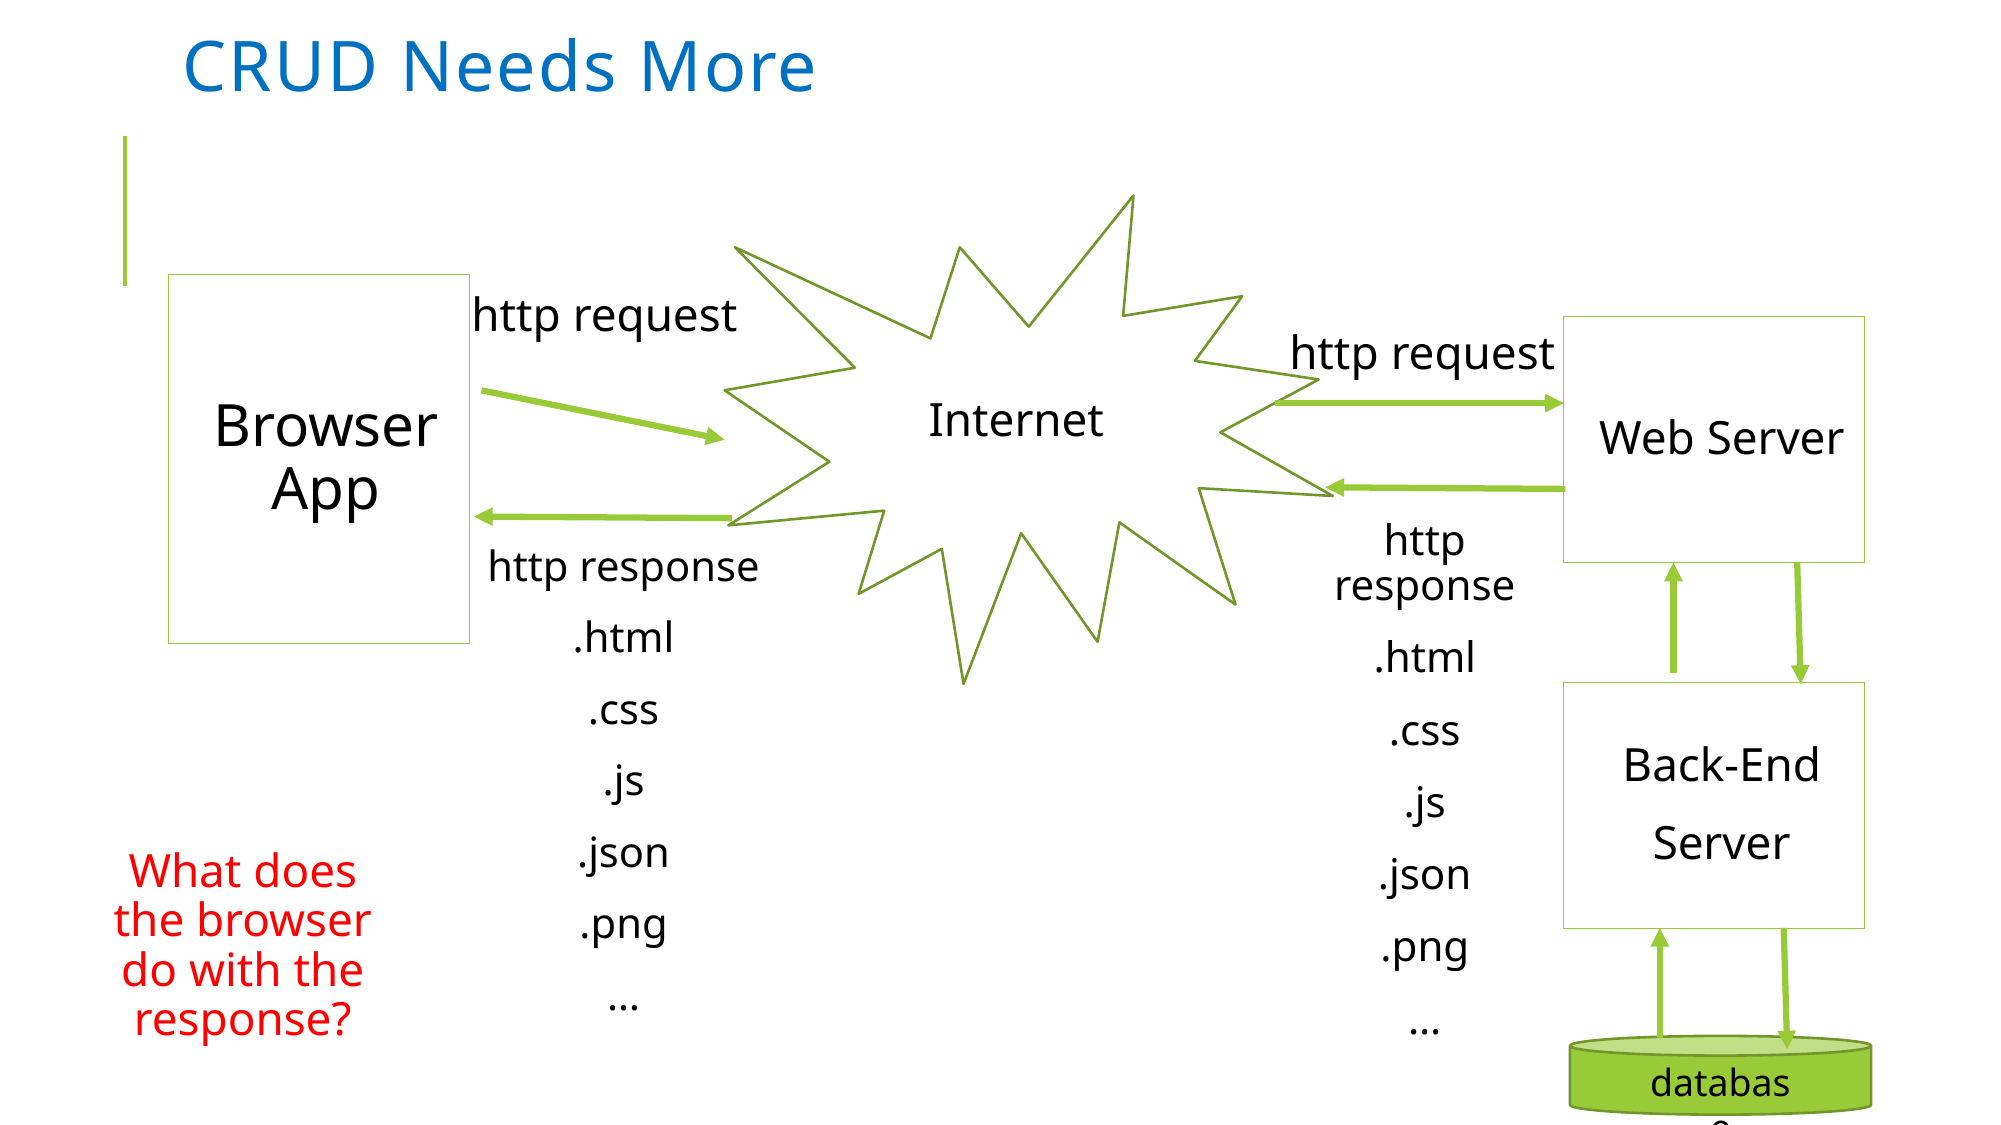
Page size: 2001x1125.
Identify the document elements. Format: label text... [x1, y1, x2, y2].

text_box Internet [858, 383, 1160, 460]
title CRUD Needs More [168, 30, 1763, 113]
text_box Back-End Server [1563, 682, 1865, 929]
text_box Web Server [1563, 316, 1865, 563]
text_box [1568, 1035, 1655, 1114]
text_box http request [1264, 316, 1566, 393]
text_box http response .html .css .js .json .png … [1267, 510, 1569, 1053]
text_box [724, 194, 1325, 686]
text_box http request [446, 279, 748, 355]
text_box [1783, 927, 1788, 1050]
list Browser App [168, 274, 470, 644]
text_box [1794, 1035, 1873, 1114]
text_box database [1630, 1051, 1811, 1125]
text_box [1665, 1034, 1776, 1038]
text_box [1796, 562, 1801, 685]
text_box http response .html .css .js .json .png … [466, 527, 768, 1037]
text_box What does the browser do with the response? [84, 805, 386, 1088]
